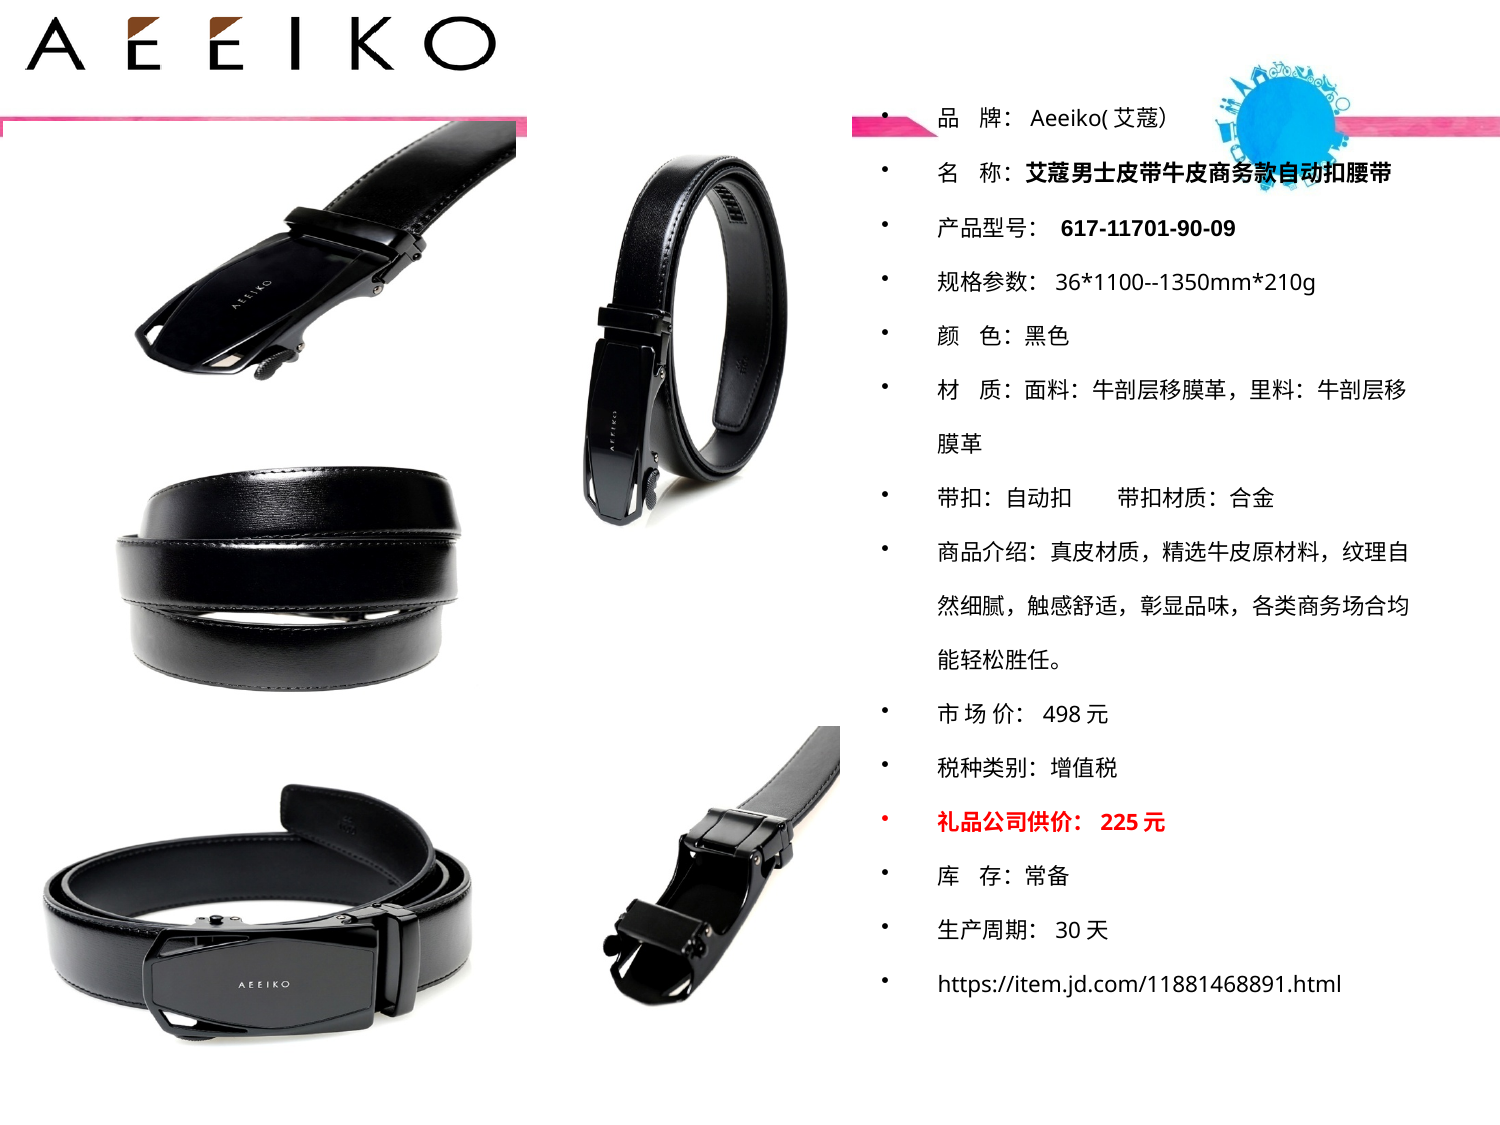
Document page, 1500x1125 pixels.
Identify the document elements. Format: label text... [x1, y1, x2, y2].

picture [0, 0, 1500, 1125]
list 品 牌：Aeeiko(艾蔻） 名 称：艾蔻男士皮带牛皮商务款自动扣腰带 产品型号： 617-11701-90-09 规格参数：36*1100--1350mm*210g 颜 色：黑色 材 质：面料：牛剖层移膜革，里料：牛剖层移膜革 带扣：自动扣 带扣材质：合金 商品介绍：真皮材质，精选牛皮原材料，纹理自然细腻，触感舒适，彰显品味，各类商务场合均能轻松胜任。 市 场 价：498元 税种类别：增值税 礼品公司供价：225元 库 存：常备 生产周期：30天 https://item.jd.com/11881468891.html [866, 69, 1431, 1005]
